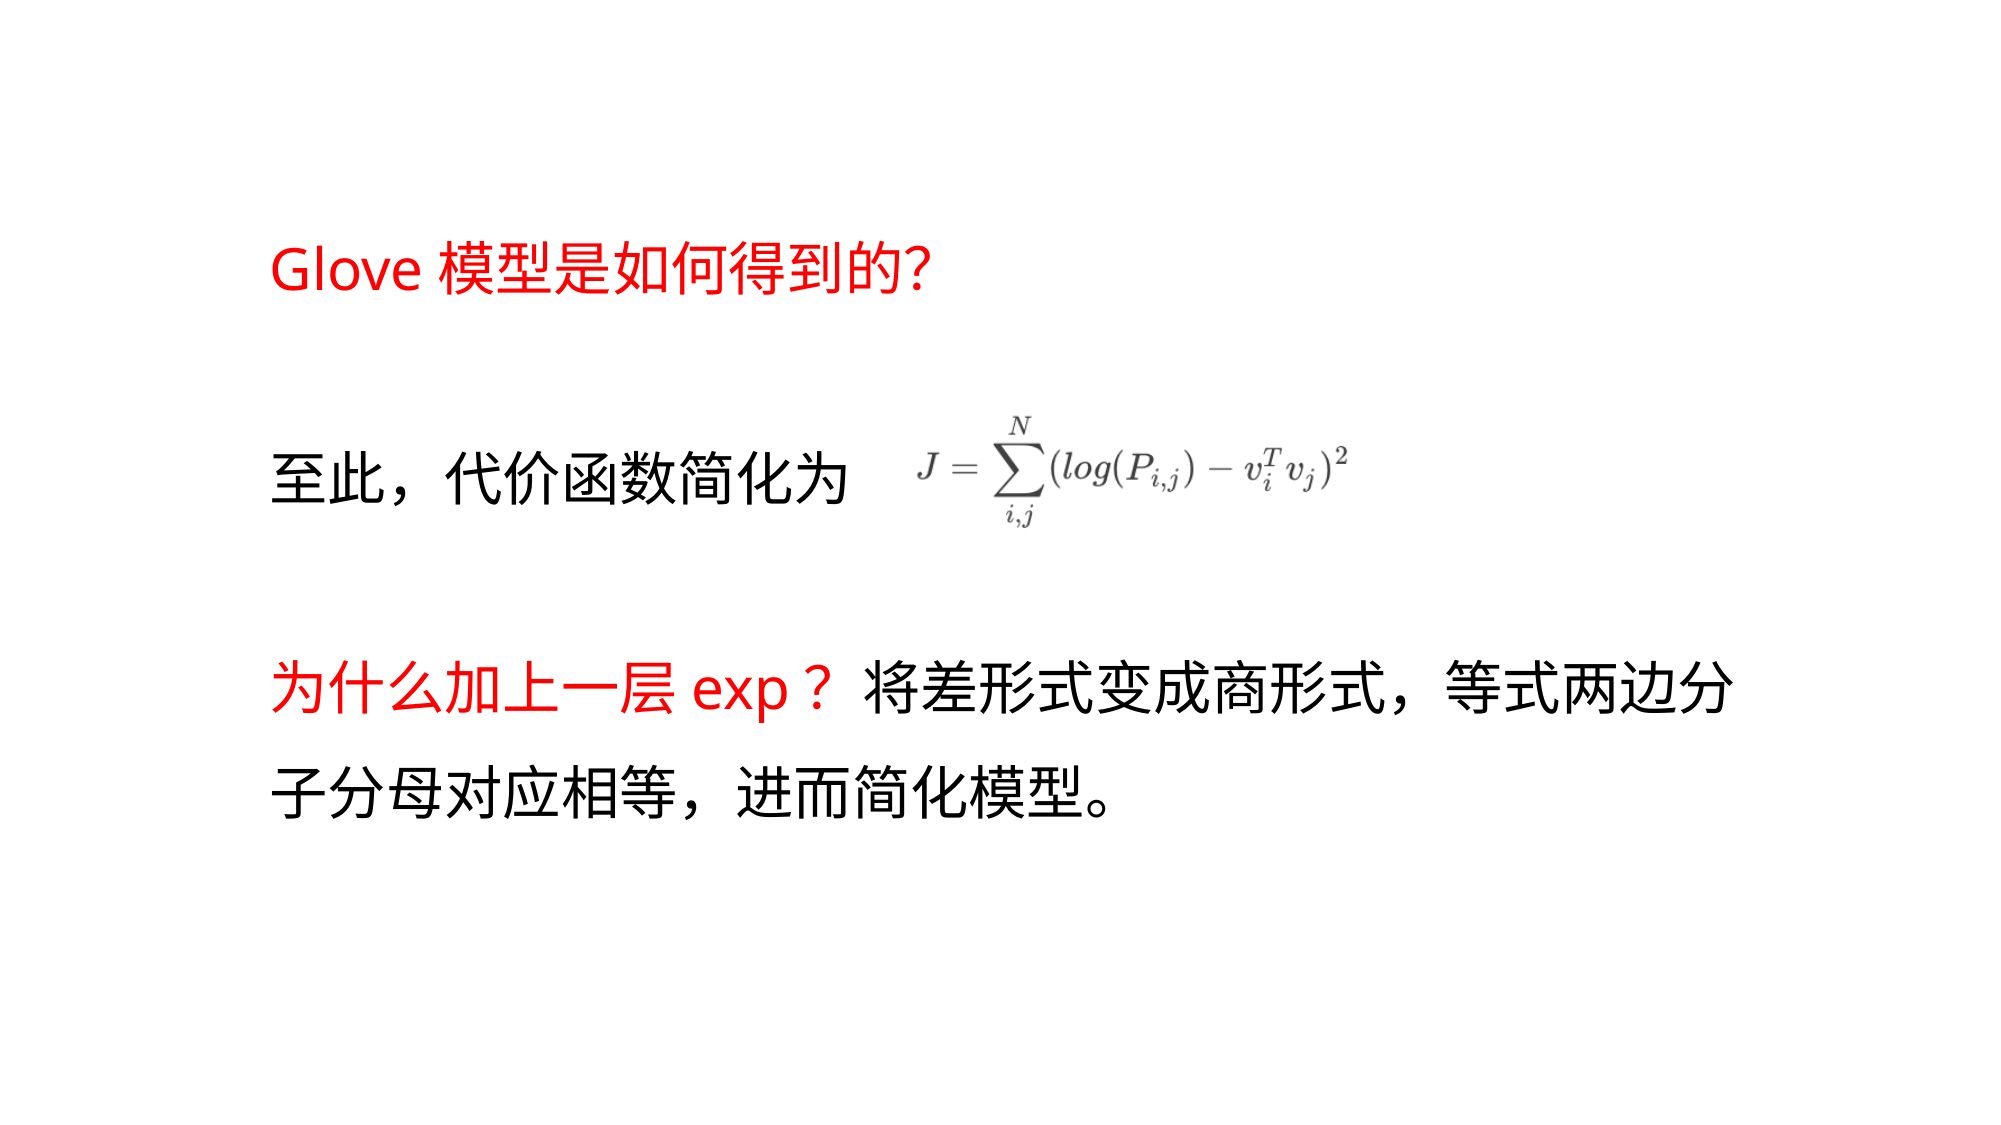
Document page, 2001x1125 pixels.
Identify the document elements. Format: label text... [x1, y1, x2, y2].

text_box Glove模型是如何得到的？ 至此，代价函数简化为 为什么加上一层exp？将差形式变成商形式，等式两边分子分母对应相等，进而简化模型。 [255, 189, 1767, 834]
picture [876, 391, 1392, 546]
